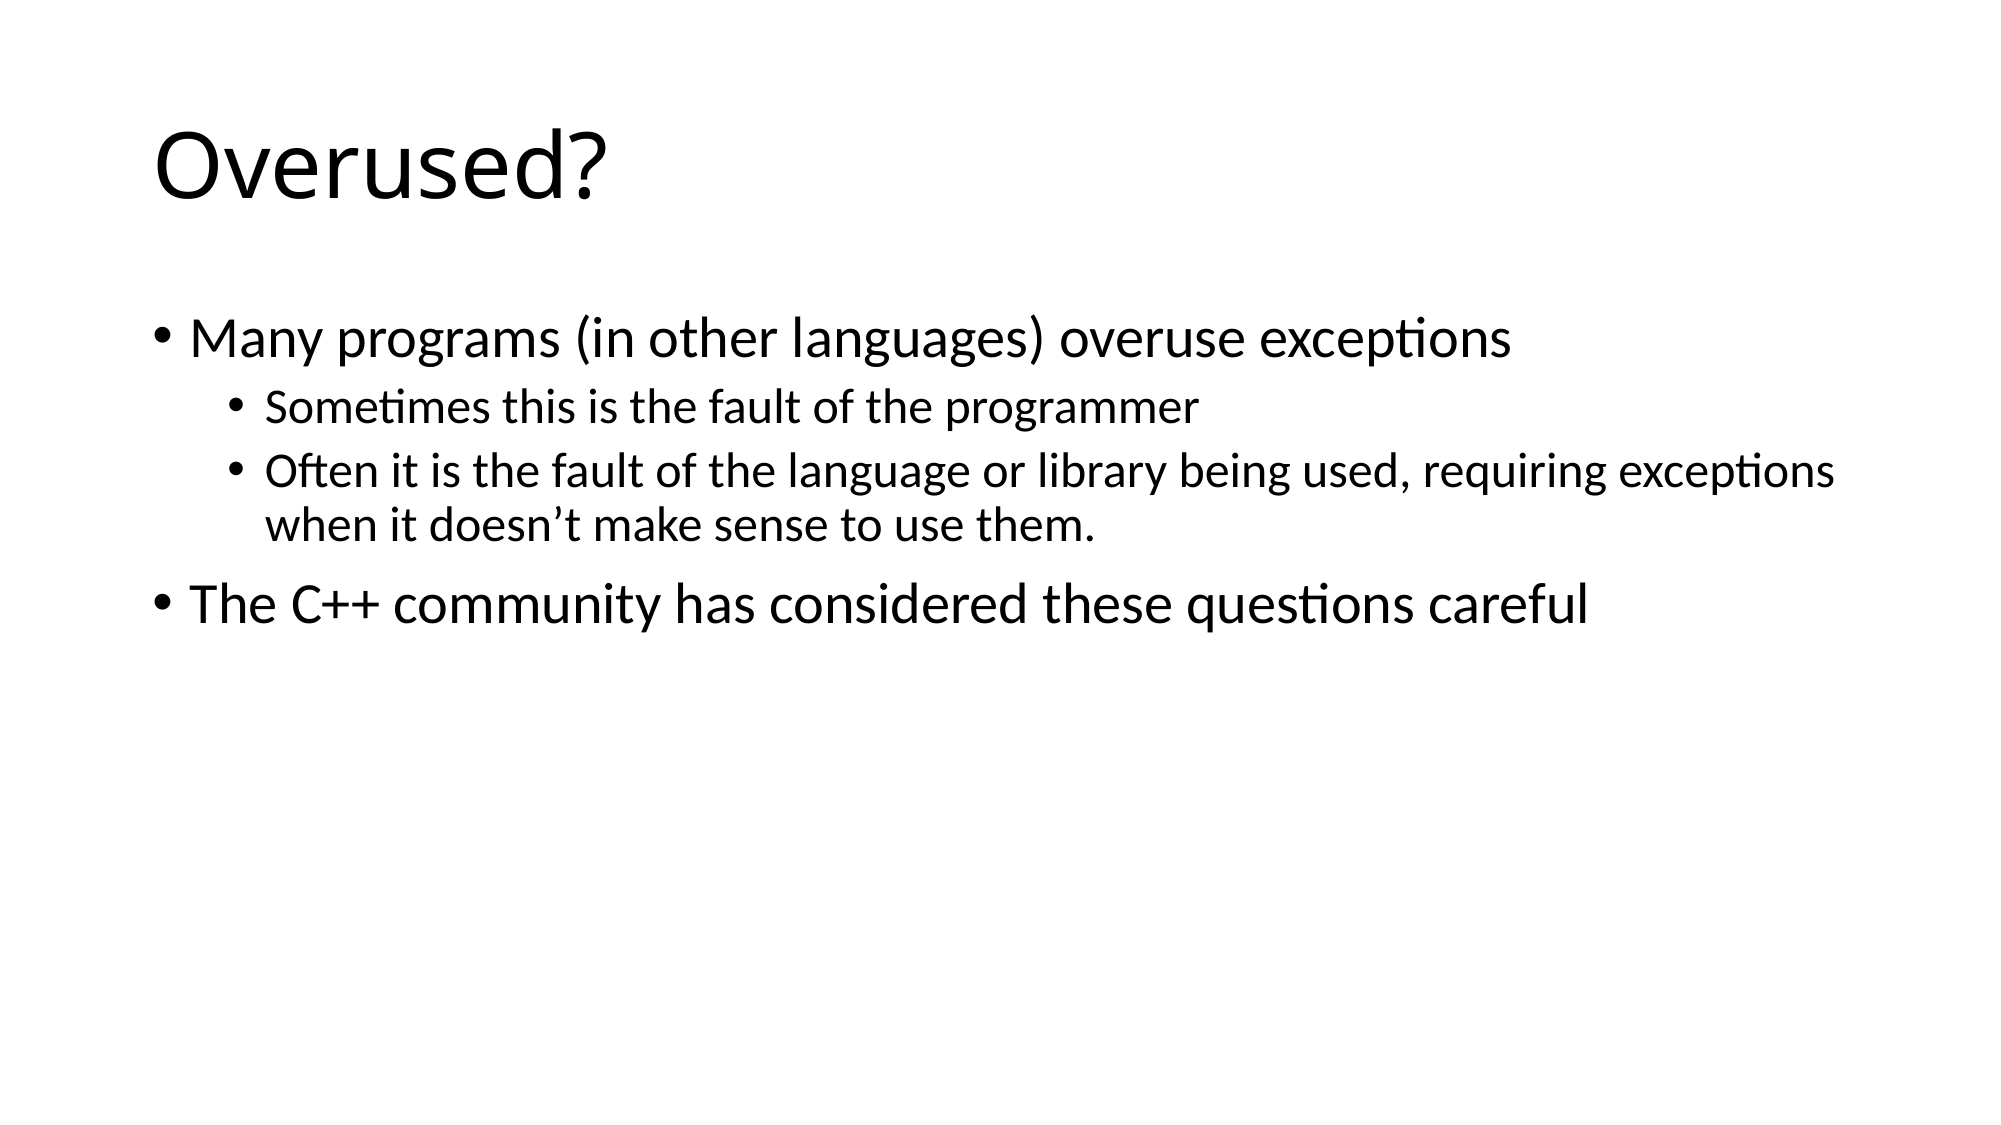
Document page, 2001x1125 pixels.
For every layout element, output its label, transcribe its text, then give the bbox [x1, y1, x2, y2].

title Overused? [137, 59, 1863, 278]
list Many programs (in other languages) overuse exceptions Sometimes this is the fault of the programmer Often it is the fault of the language or library being used, requiring exceptions when it doesn’t make sense to use them. The C++ community has considered these questions careful [137, 299, 1863, 1014]
